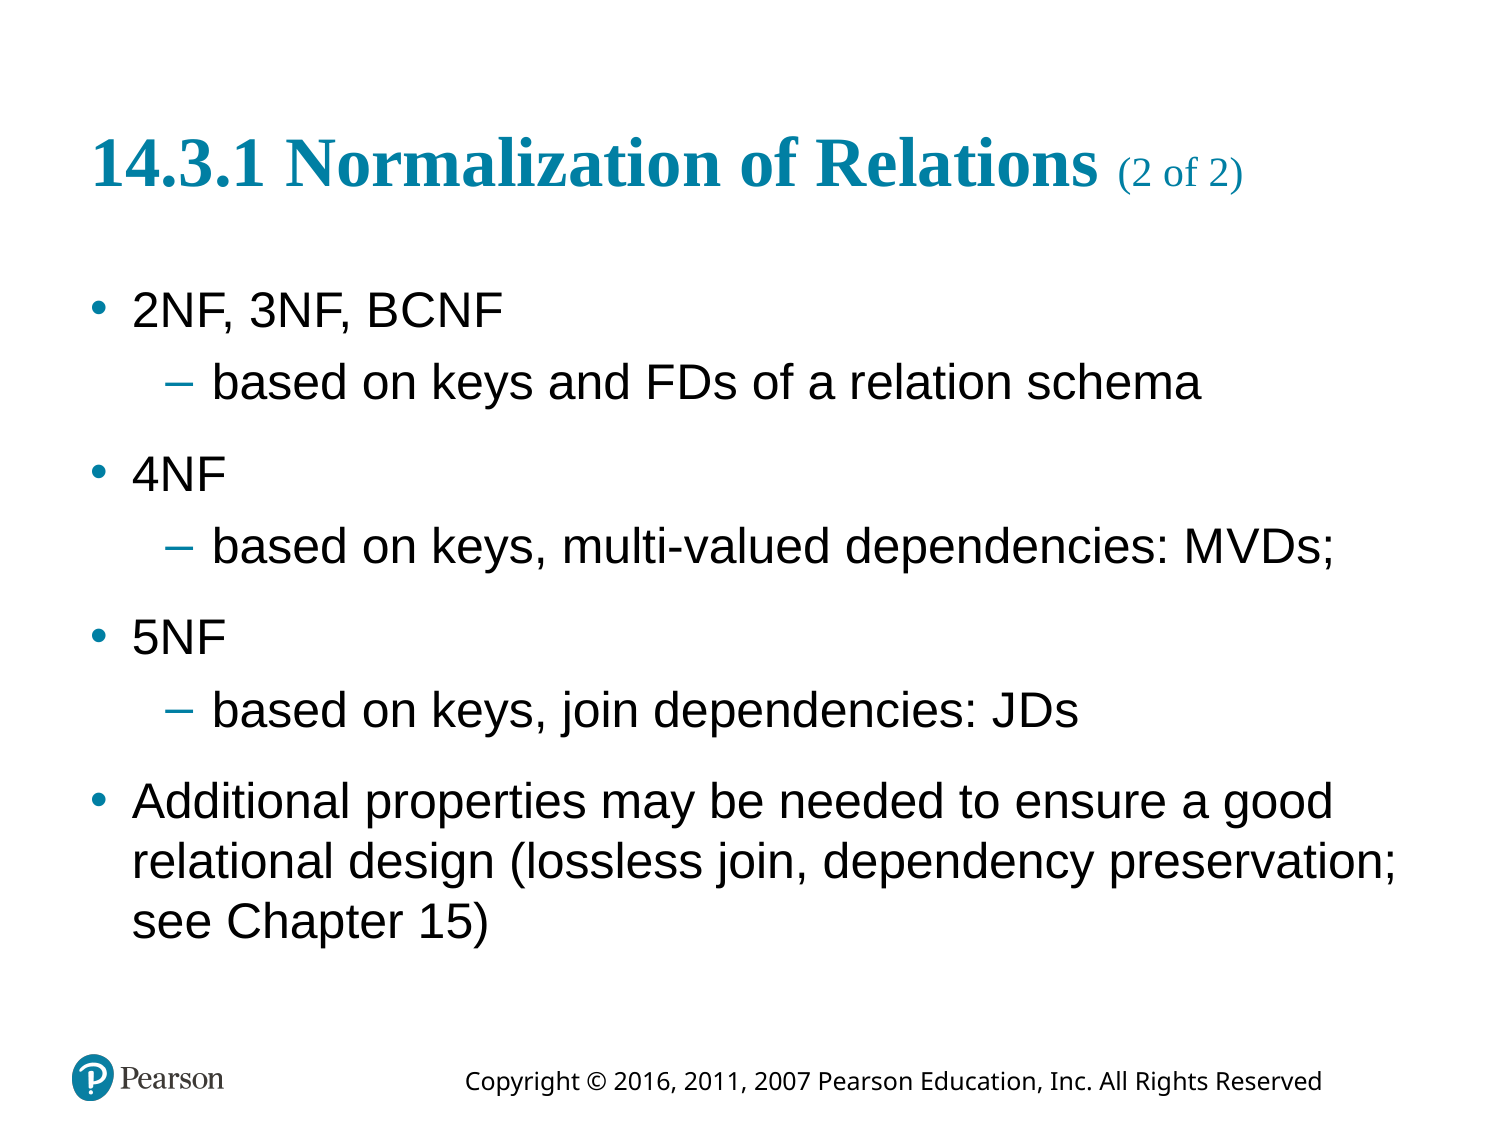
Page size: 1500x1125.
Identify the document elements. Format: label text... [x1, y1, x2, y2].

picture [98, 1054, 224, 1101]
picture [80, 1063, 106, 1088]
picture [72, 1087, 83, 1101]
title 14.3.1 Normalization of Relations (2 of 2) [75, 35, 1425, 216]
picture [72, 1054, 88, 1070]
list 2N F, 3N F, B C N F based on keys and F D s of a relation schema 4N F based on keys, multi-valued dependencies: M V D s; 5N F based on keys, join dependencies: J D s Additional properties may be needed to ensure a good relational design (lossless join, dependency preservation; see Chapter 15) [75, 262, 1425, 981]
